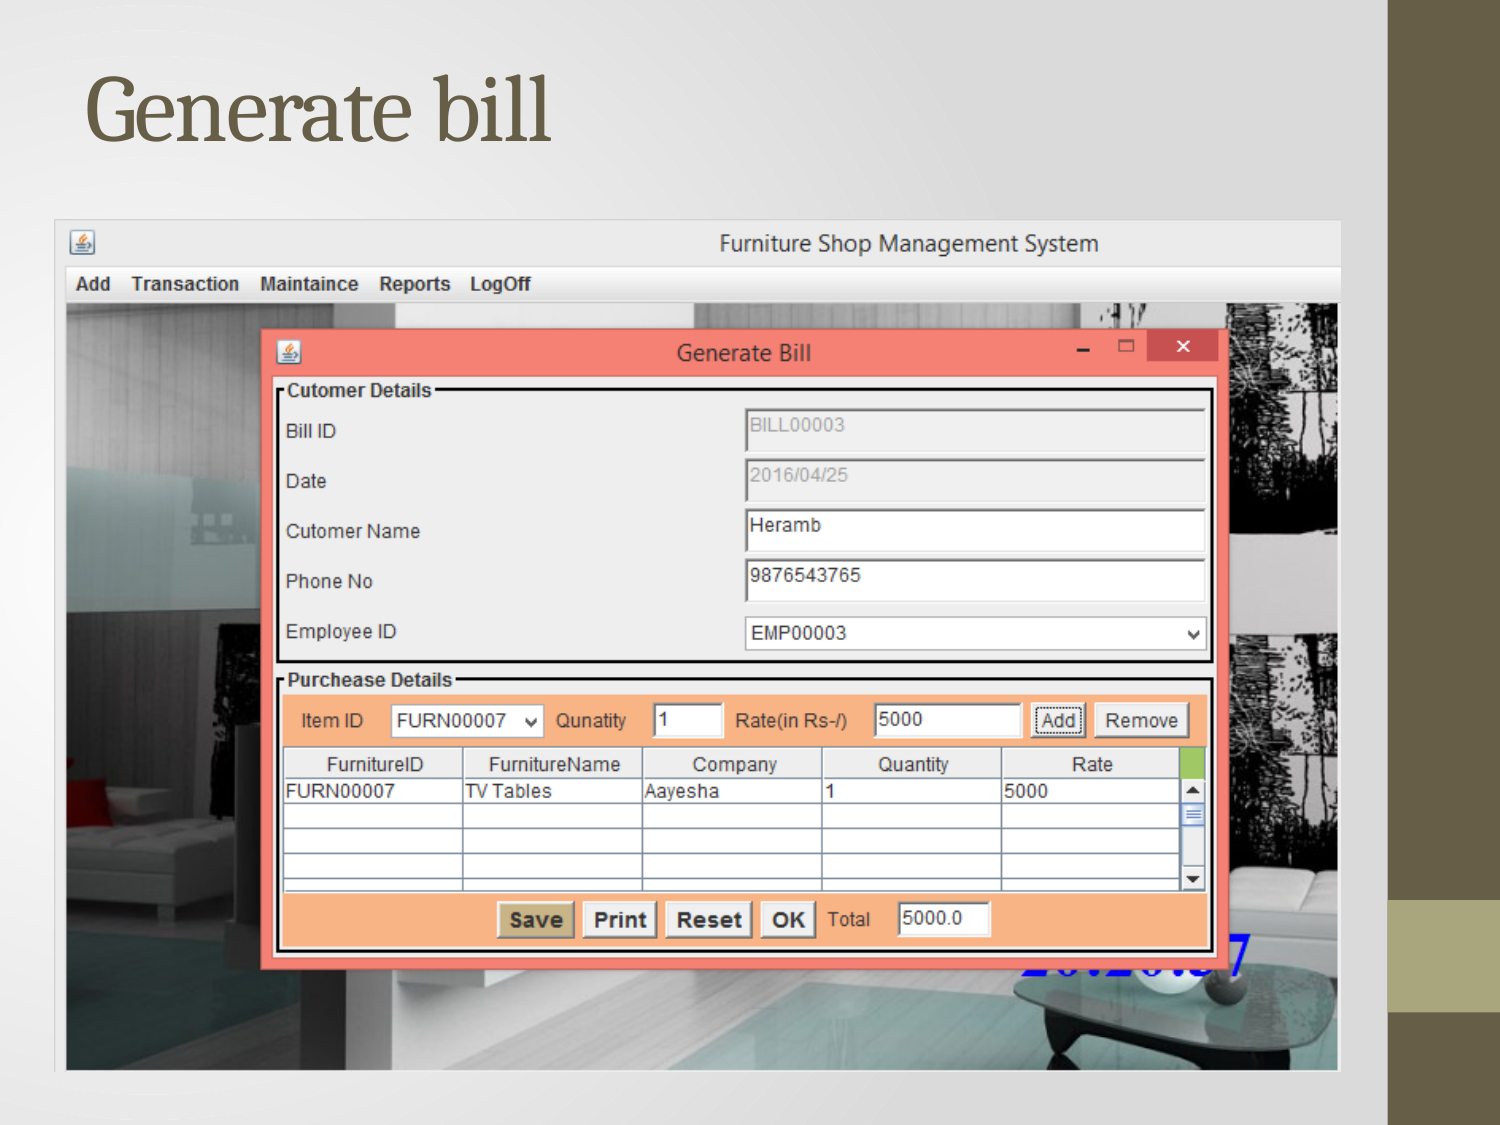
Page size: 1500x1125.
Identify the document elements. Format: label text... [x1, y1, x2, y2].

title Generate bill [70, 19, 1321, 188]
picture [53, 219, 1342, 1072]
